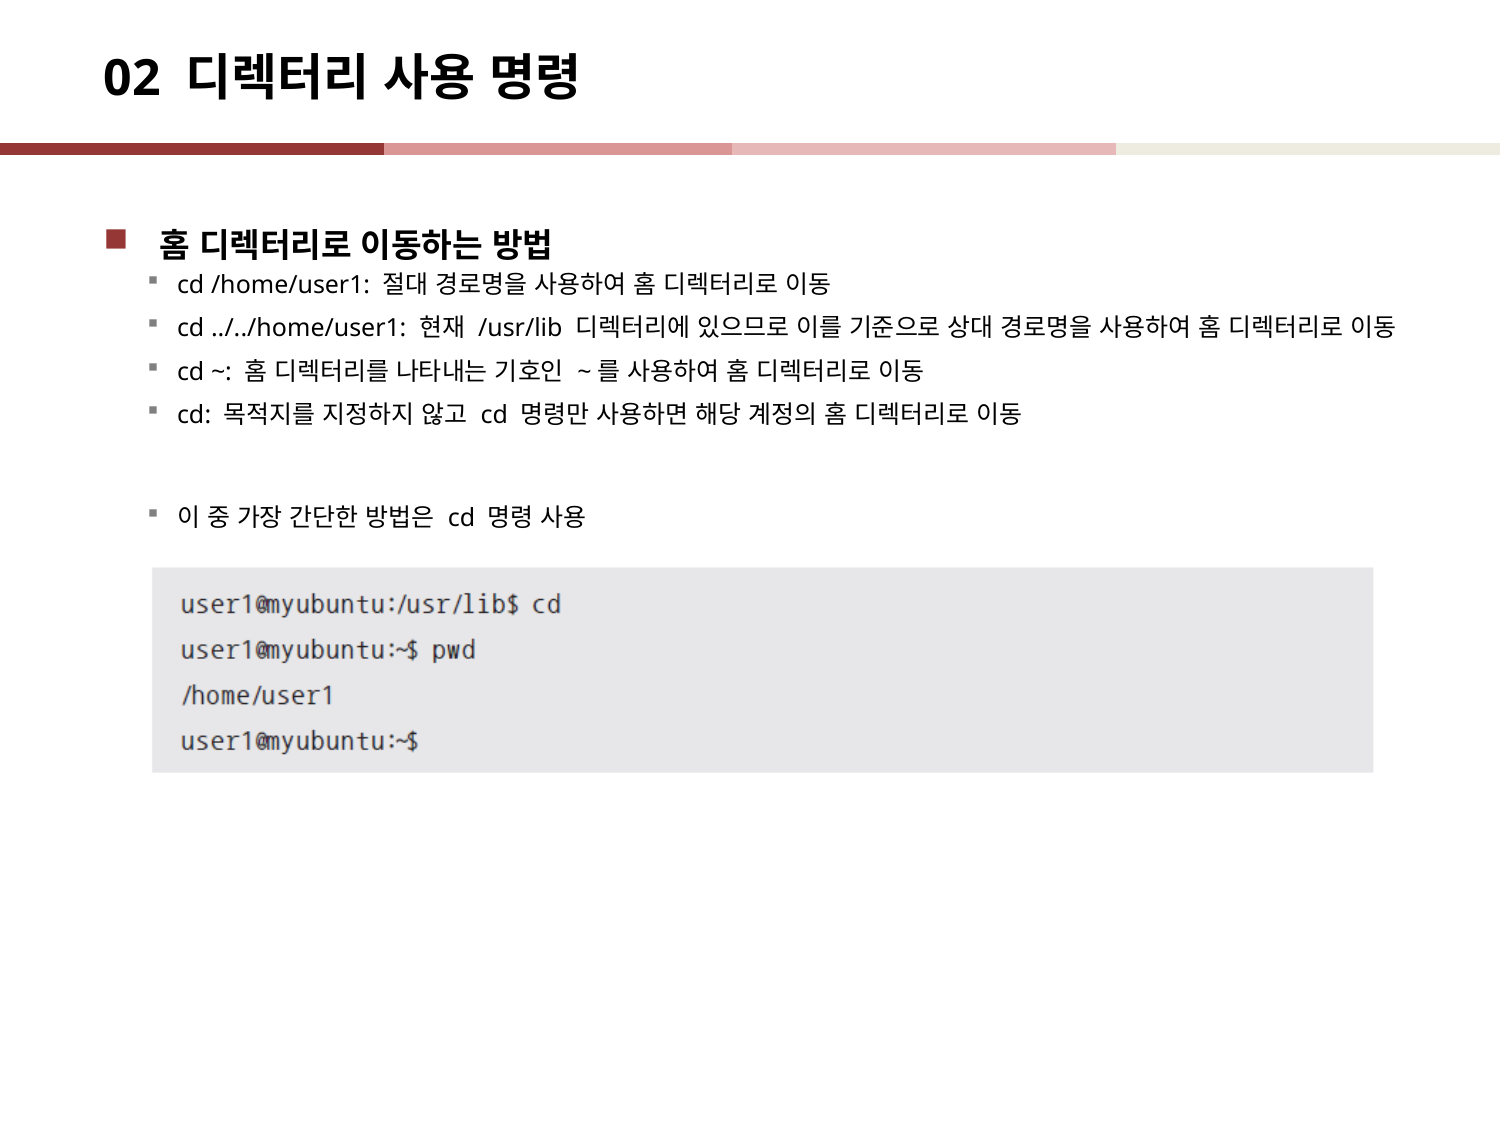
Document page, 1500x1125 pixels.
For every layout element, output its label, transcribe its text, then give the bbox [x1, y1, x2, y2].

title 02 디렉터리 사용 명령 [88, 30, 1330, 121]
list 홈 디렉터리로 이동하는 방법 cd /home/user1: 절대 경로명을 사용하여 홈 디렉터리로 이동 cd ../../home/user1: 현재 /usr/lib 디렉터리에 있으므로 이를 기준으로 상대 경로명을 사용하여 홈 디렉터리로 이동 cd ~: 홈 디렉터리를 나타내는 기호인 ~를 사용하여 홈 디렉터리로 이동 cd: 목적지를 지정하지 않고 cd 명령만 사용하면 해당 계정의 홈 디렉터리로 이동 이 중 가장 간단한 방법은 cd 명령 사용 [88, 196, 1436, 1083]
picture [148, 562, 1375, 780]
